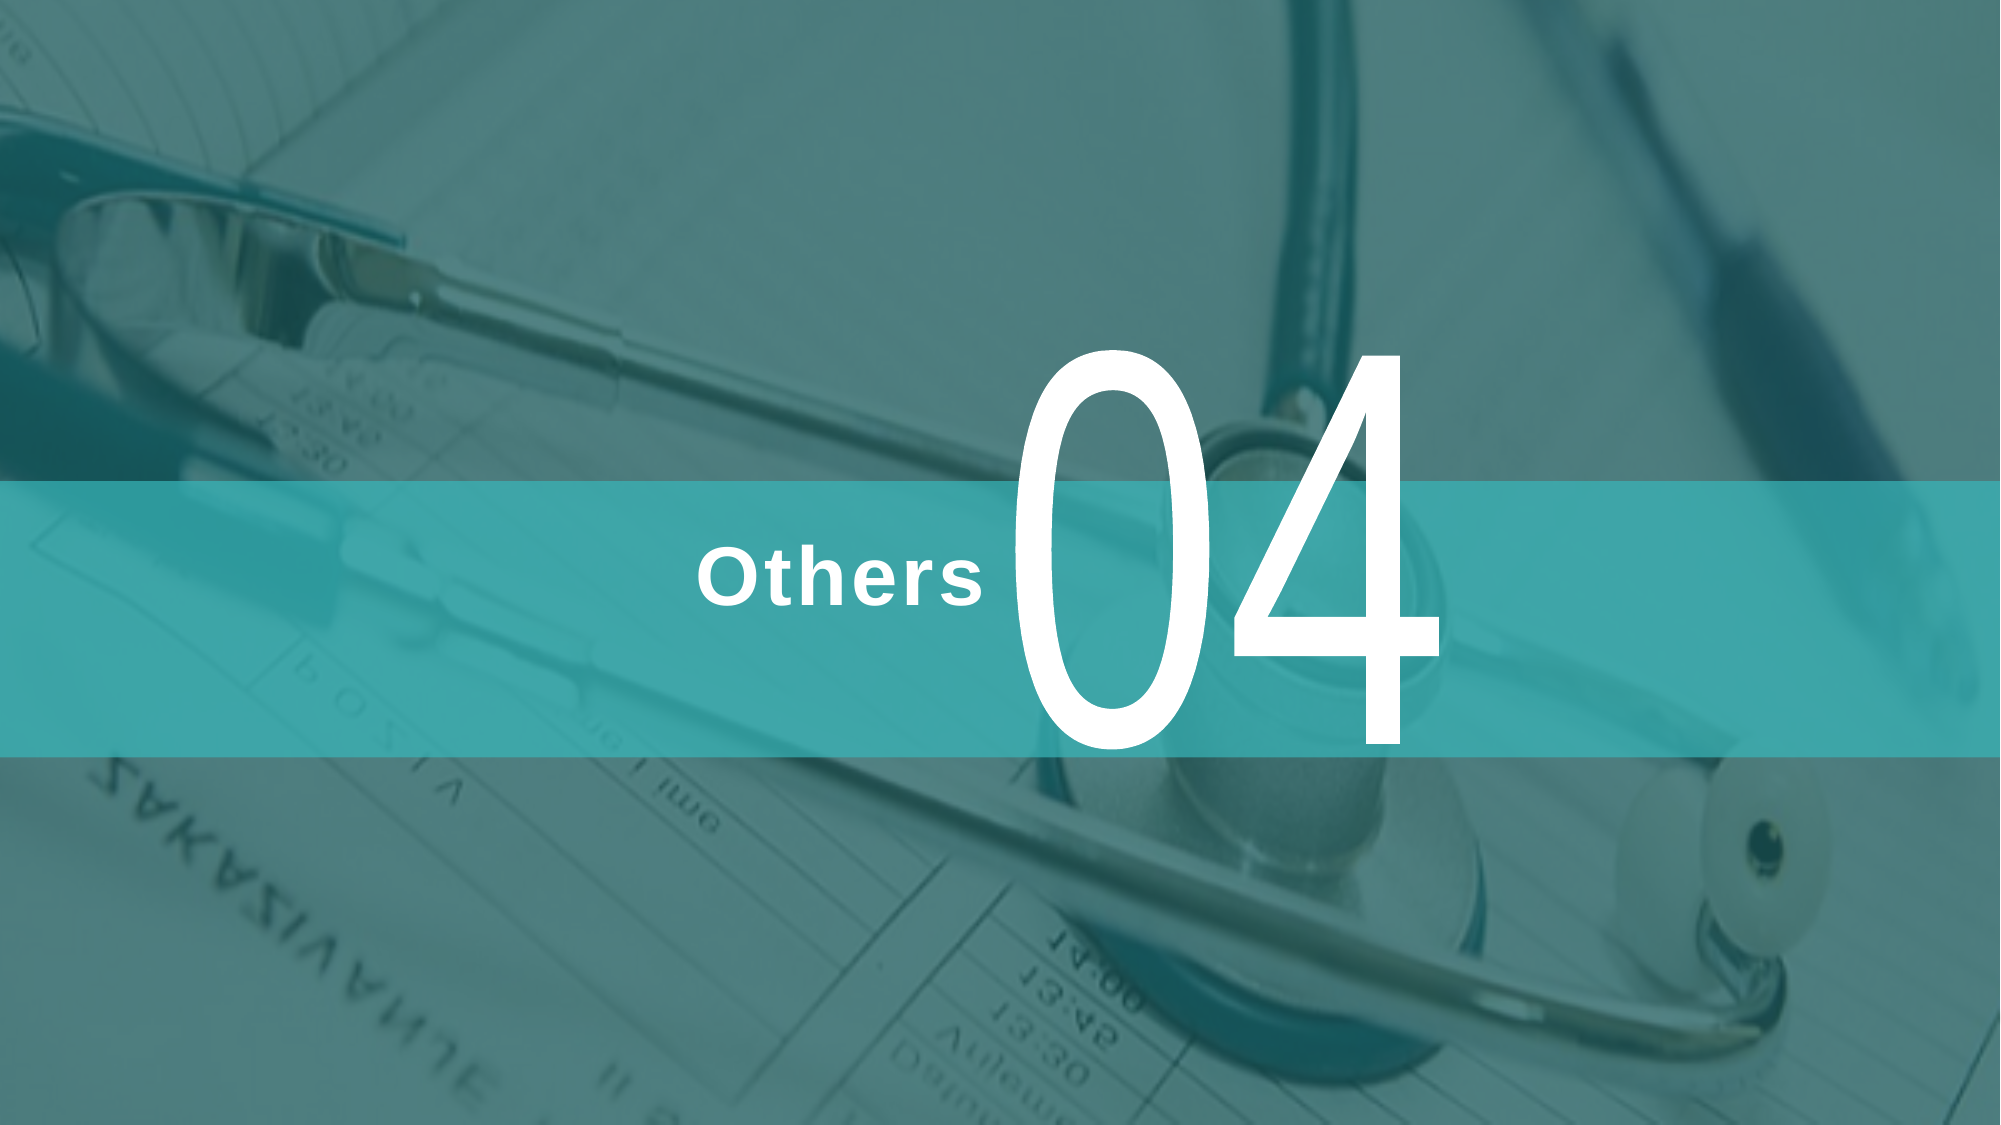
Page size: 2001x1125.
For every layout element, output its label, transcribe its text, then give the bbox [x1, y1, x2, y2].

title Others [110, 481, 1000, 630]
